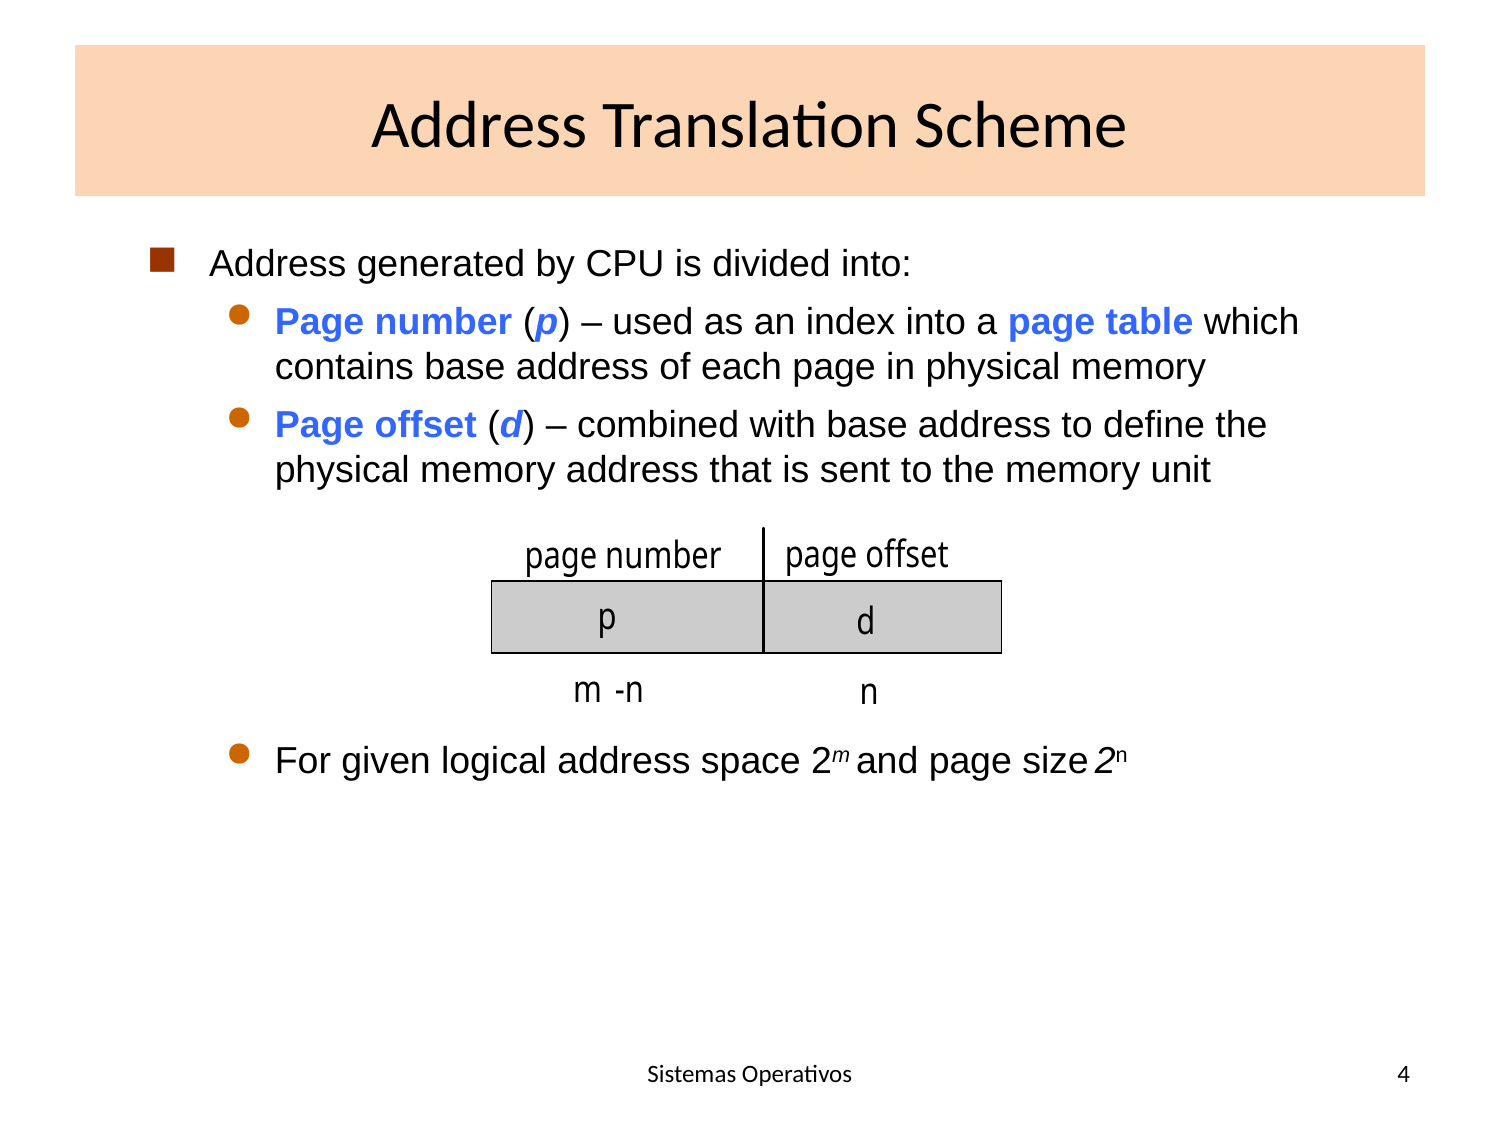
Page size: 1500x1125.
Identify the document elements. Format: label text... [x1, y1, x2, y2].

footer Sistemas Operativos [512, 1042, 988, 1103]
picture [475, 519, 1025, 722]
text_box Address generated by CPU is divided into: Page number (p) – used as an index into a page table which contains base address of each page in physical memory Page offset (d) – combined with base address to define the physical memory address that is sent to the memory unit For given logical address space 2m and page size 2n [137, 231, 1336, 968]
slide_number 4 [1074, 1042, 1425, 1103]
title Address Translation Scheme [75, 45, 1425, 197]
